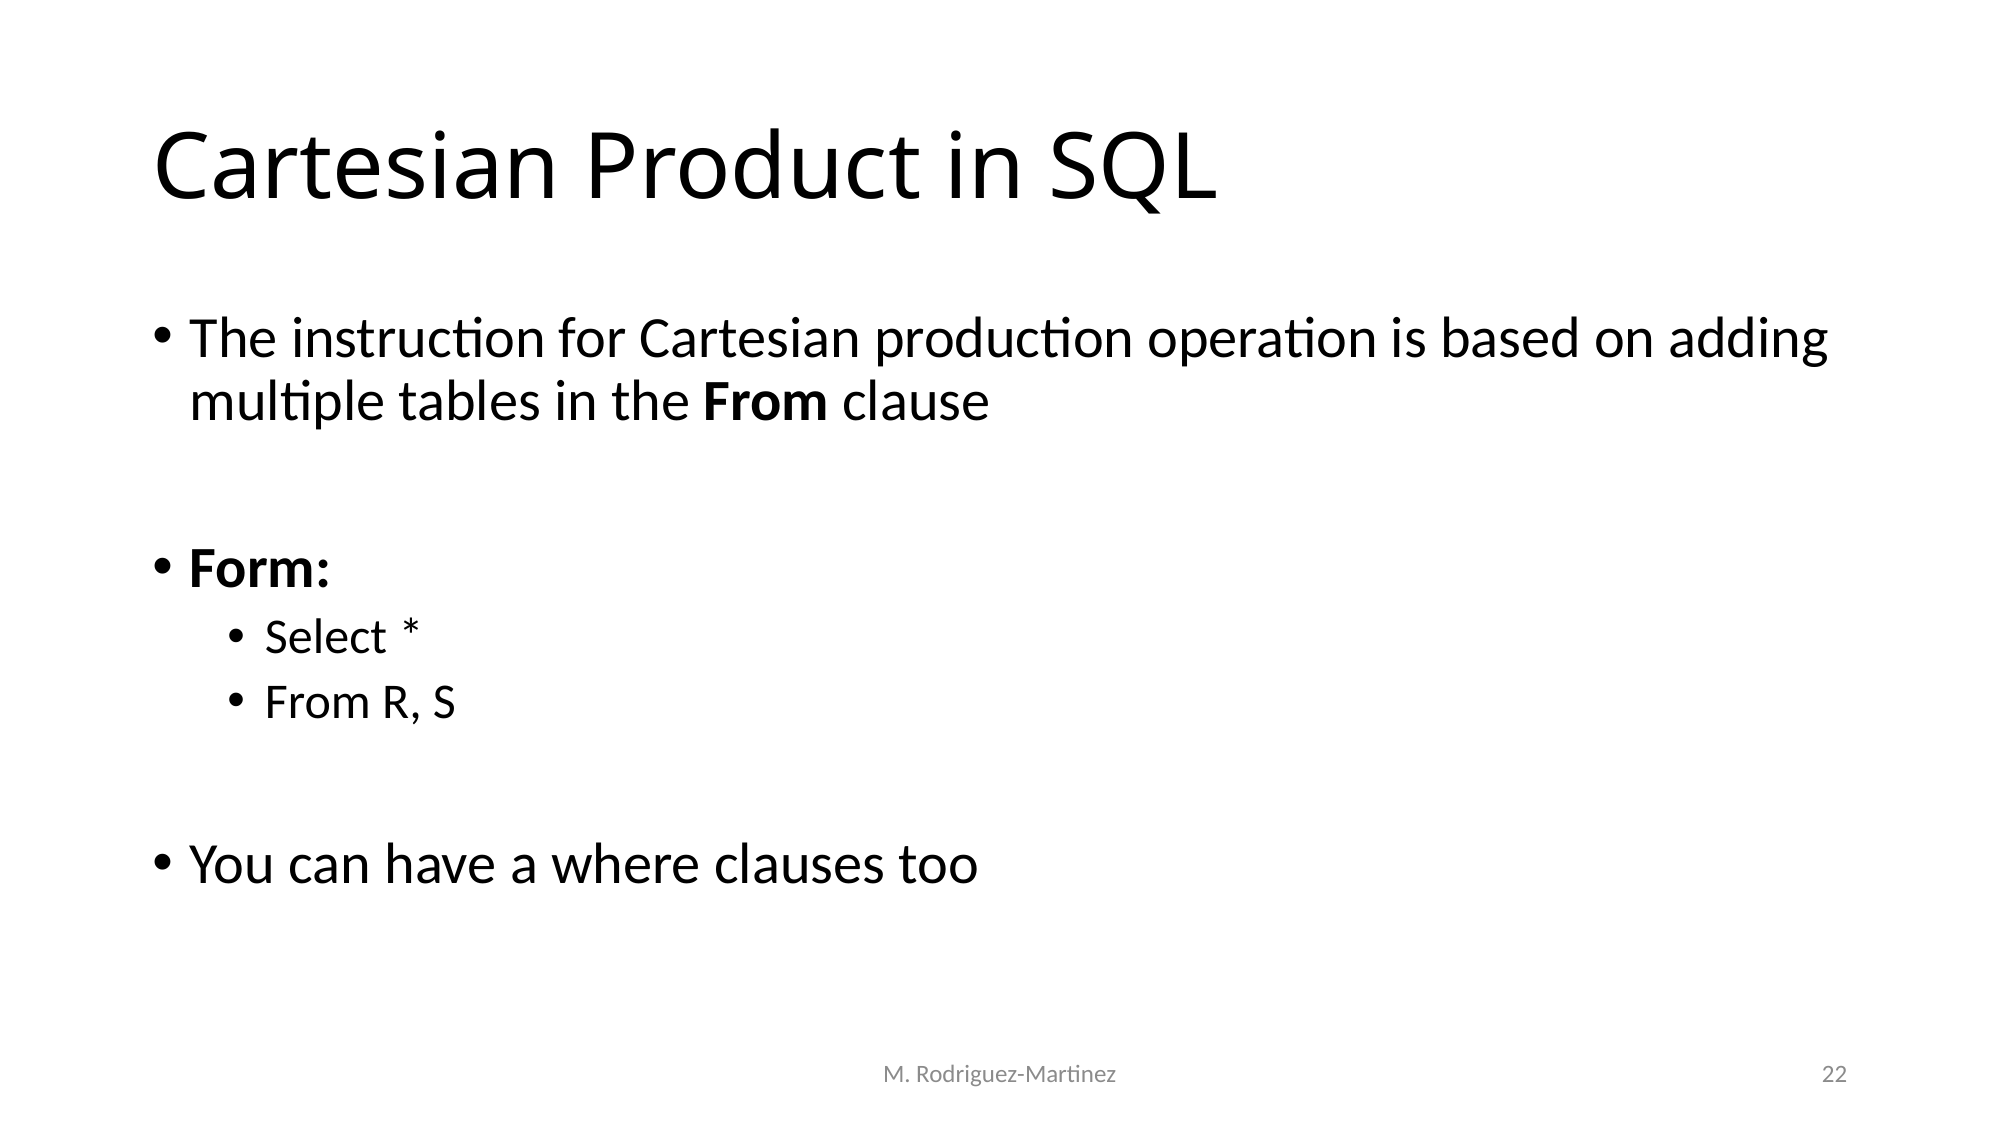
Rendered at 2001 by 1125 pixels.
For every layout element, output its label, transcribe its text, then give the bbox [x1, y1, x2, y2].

slide_number 22 [1412, 1042, 1863, 1103]
footer M. Rodriguez-Martinez [662, 1042, 1338, 1103]
list The instruction for Cartesian production operation is based on adding multiple tables in the From clause Form: Select * From R, S You can have a where clauses too [137, 299, 1863, 1014]
title Cartesian Product in SQL [137, 59, 1863, 278]
